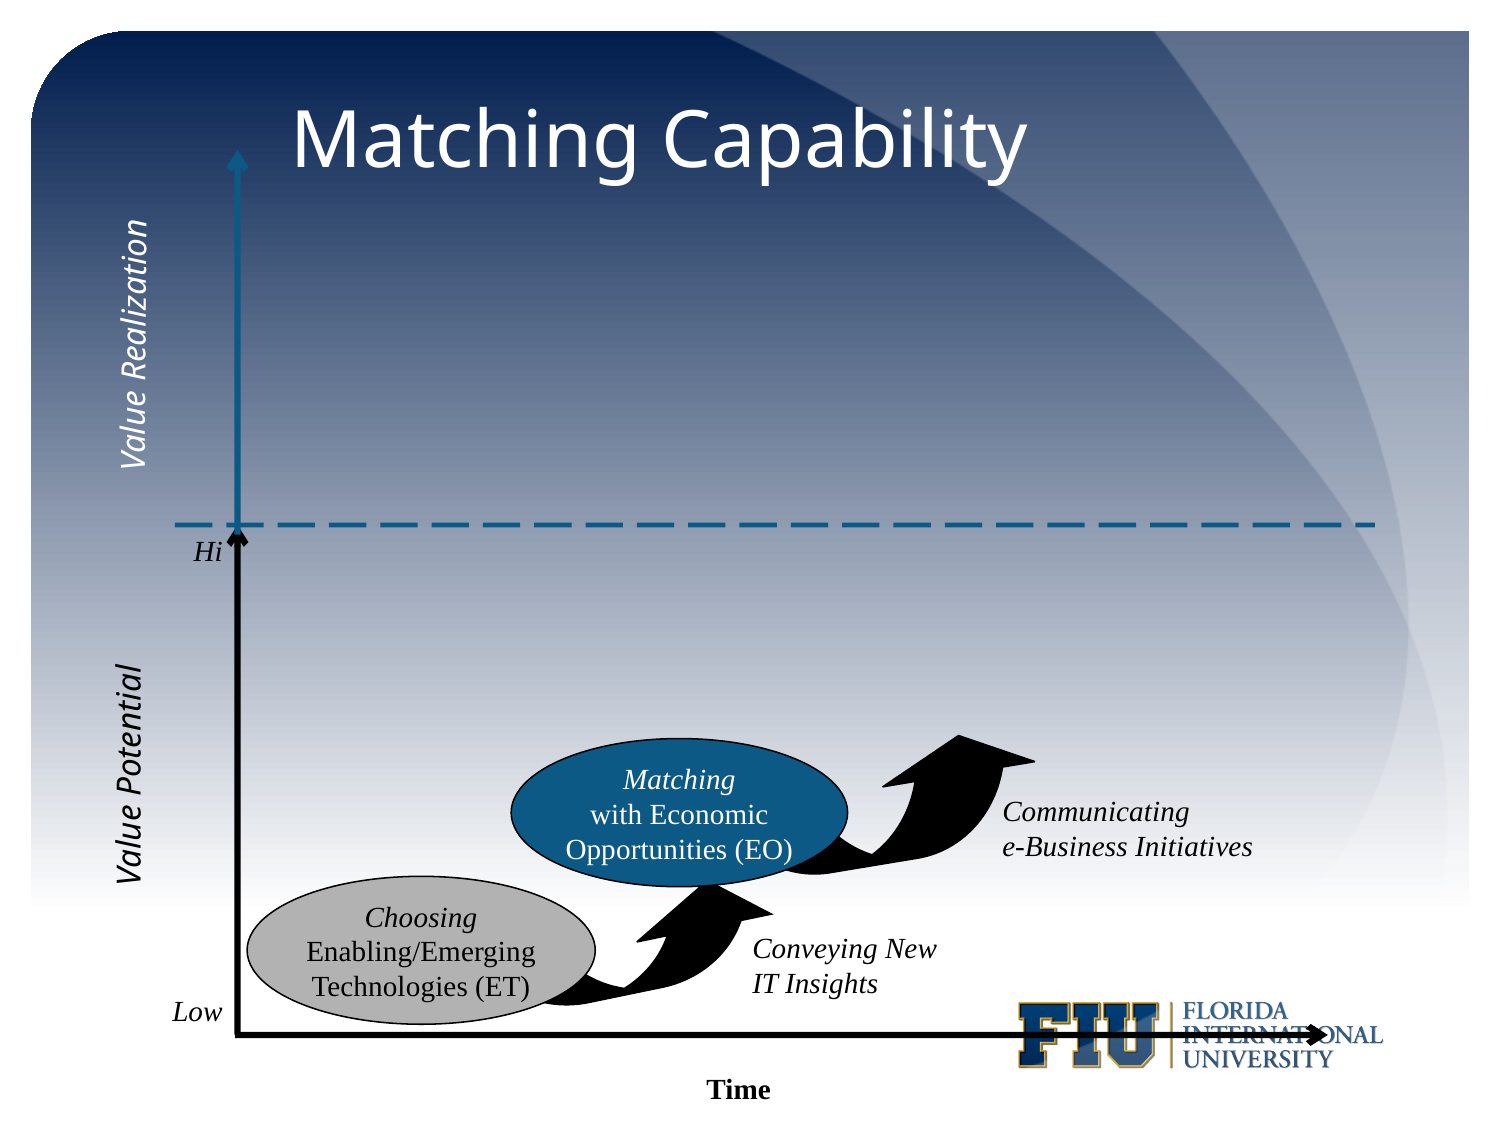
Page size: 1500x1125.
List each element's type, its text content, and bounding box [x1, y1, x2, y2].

text_box Time [691, 1062, 786, 1113]
text_box [230, 149, 245, 535]
text_box Matching with Economic Opportunities (EO) [511, 738, 786, 887]
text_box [475, 897, 978, 1008]
text_box Low [125, 984, 238, 1035]
title Matching Capability [275, 78, 1337, 192]
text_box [715, 748, 1288, 870]
picture [24, 30, 1473, 1094]
text_box Value Realization [103, 203, 161, 487]
text_box [263, 1027, 1328, 1043]
text_box [174, 984, 263, 1080]
text_box Value Potential [99, 650, 155, 902]
text_box Hi [125, 524, 238, 575]
text_box Choosing Enabling/Emerging Technologies (ET) [247, 876, 542, 1025]
